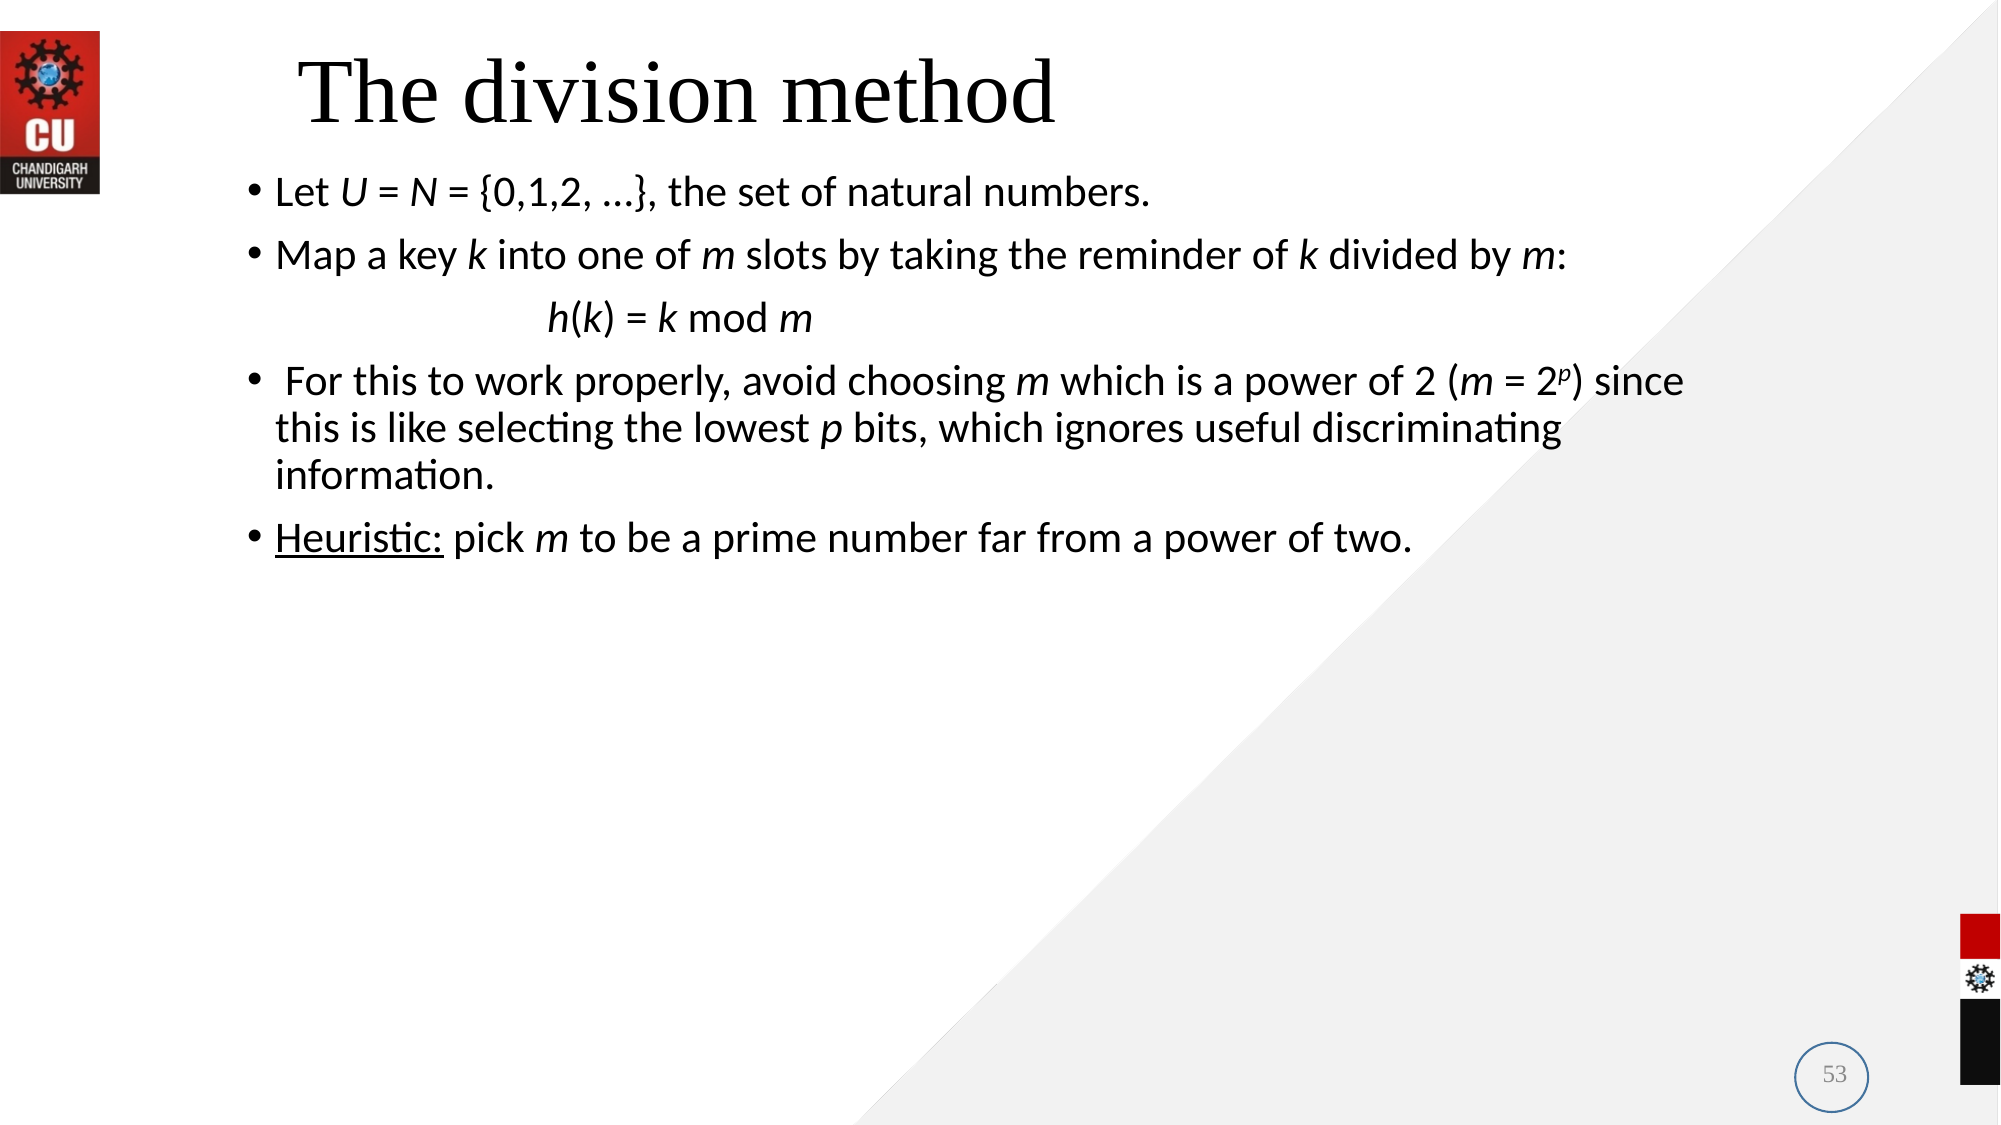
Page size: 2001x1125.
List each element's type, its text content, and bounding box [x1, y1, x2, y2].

slide_number 53 [1412, 1042, 1863, 1103]
picture [0, 0, 2001, 1125]
title The division method [282, 19, 1718, 160]
list Let U = N = {0,1,2, …}, the set of natural numbers. Map a key k into one of m slots by taking the reminder of k divided by m: h(k) = k mod m For this to work properly, avoid choosing m which is a power of 2 (m = 2p) since this is like selecting the lowest p bits, which ignores useful discriminating information. Heuristic: pick m to be a prime number far from a power of two. [232, 160, 1768, 1036]
